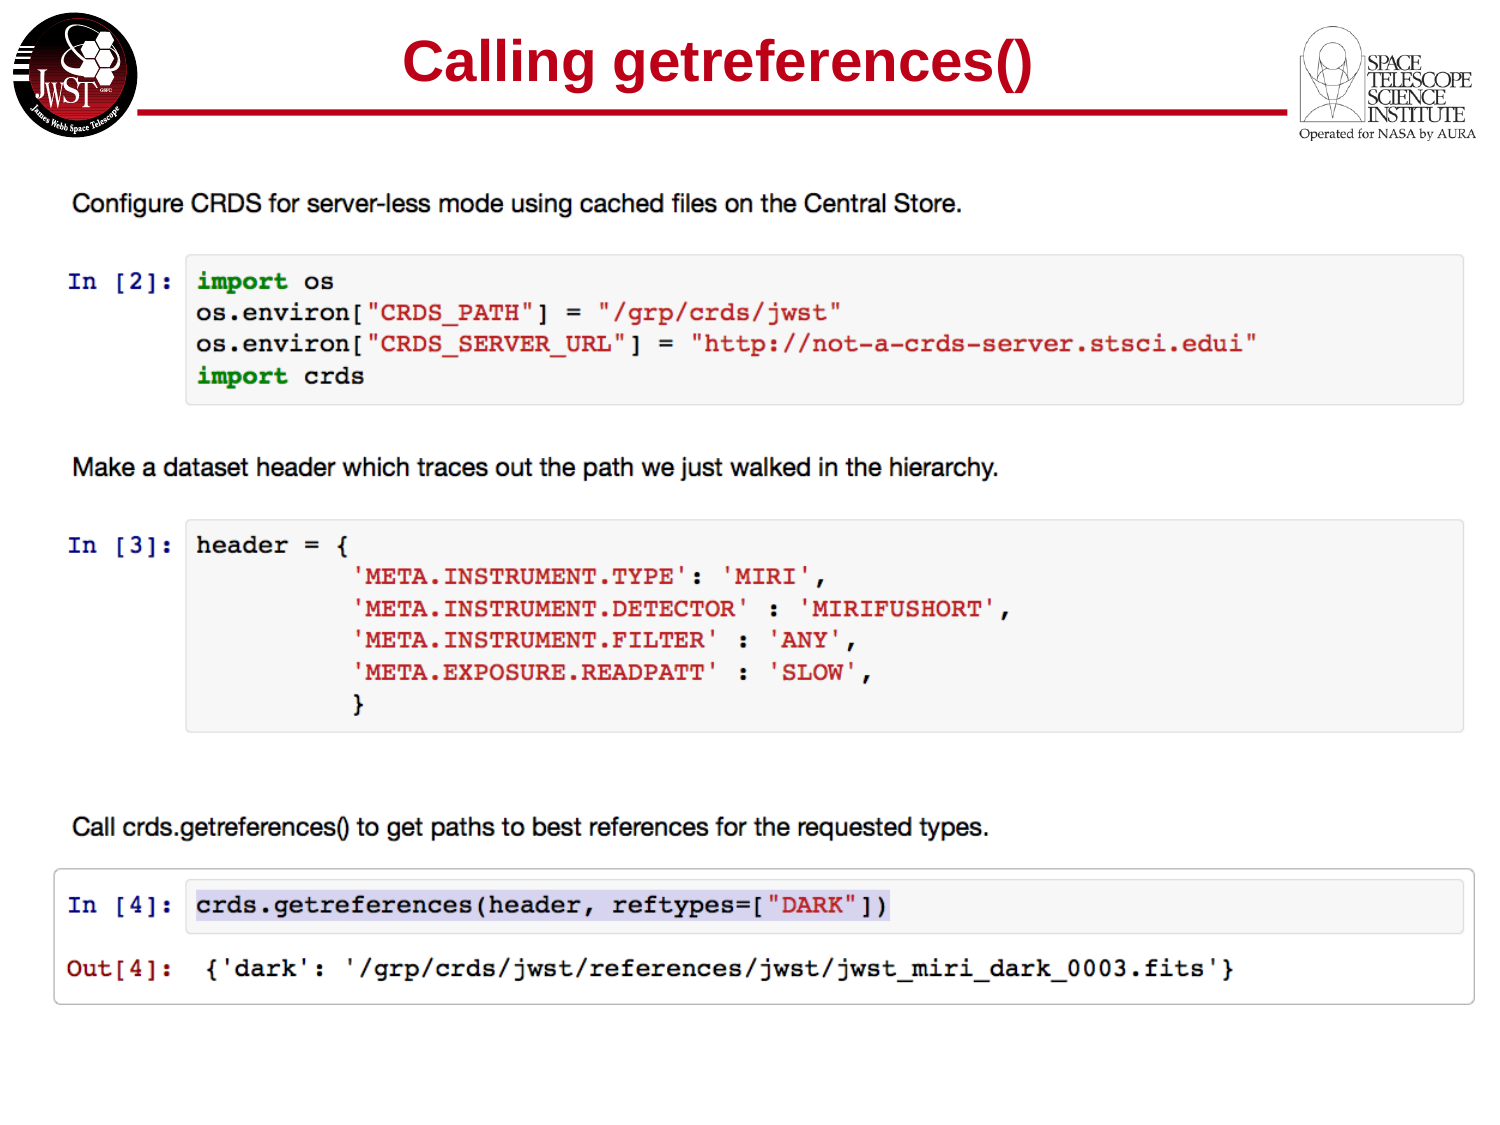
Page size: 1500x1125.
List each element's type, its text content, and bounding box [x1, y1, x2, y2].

picture [1299, 25, 1476, 141]
picture [49, 162, 1481, 1017]
title Calling getreferences() [149, 24, 1288, 92]
